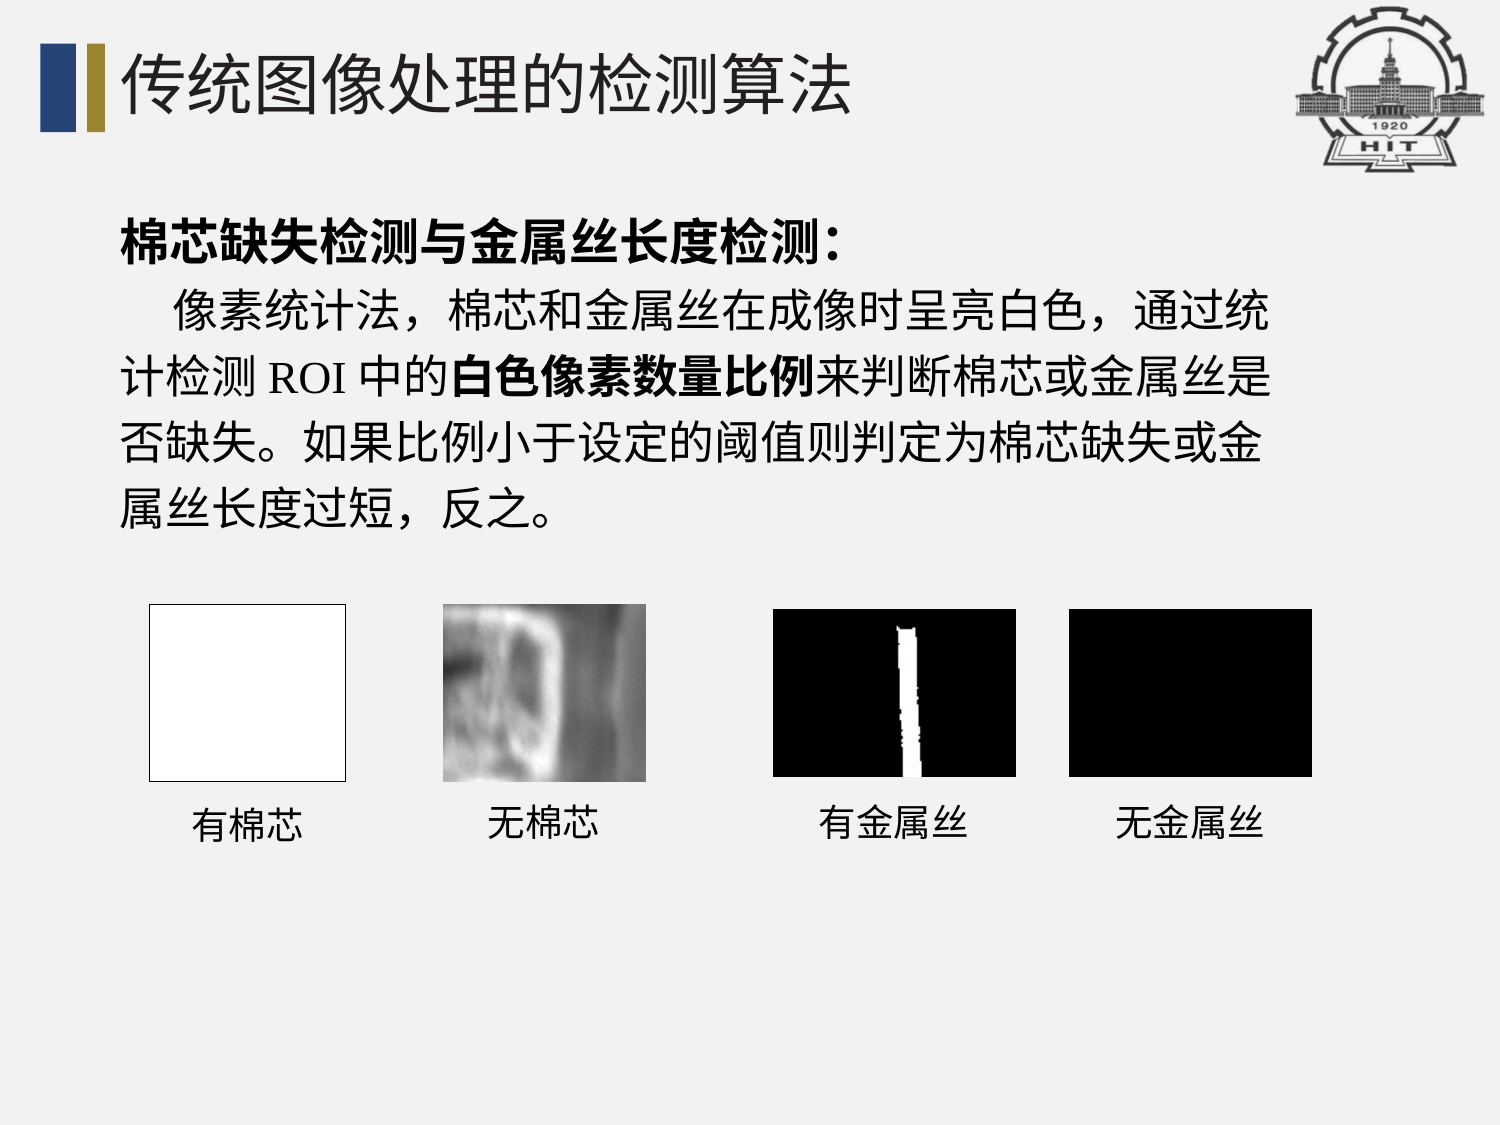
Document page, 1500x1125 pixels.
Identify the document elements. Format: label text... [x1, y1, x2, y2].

text_box 有金属丝 [804, 791, 984, 852]
picture [773, 609, 1016, 777]
text_box 无棉芯 [473, 791, 616, 852]
text_box 无金属丝 [1100, 791, 1281, 852]
picture [149, 604, 346, 782]
text_box 有棉芯 [176, 794, 319, 855]
title 传统图像处理的检测算法 [104, 43, 1262, 132]
picture [1069, 609, 1312, 777]
text_box 棉芯缺失检测与金属丝长度检测： 像素统计法，棉芯和金属丝在成像时呈亮白色，通过统计检测ROI中的白色像素数量比例来判断棉芯或金属丝是否缺失。如果比例小于设定的阈值则判定为棉芯缺失或金属丝长度过短，反之。 [104, 191, 1312, 542]
picture [443, 604, 646, 782]
